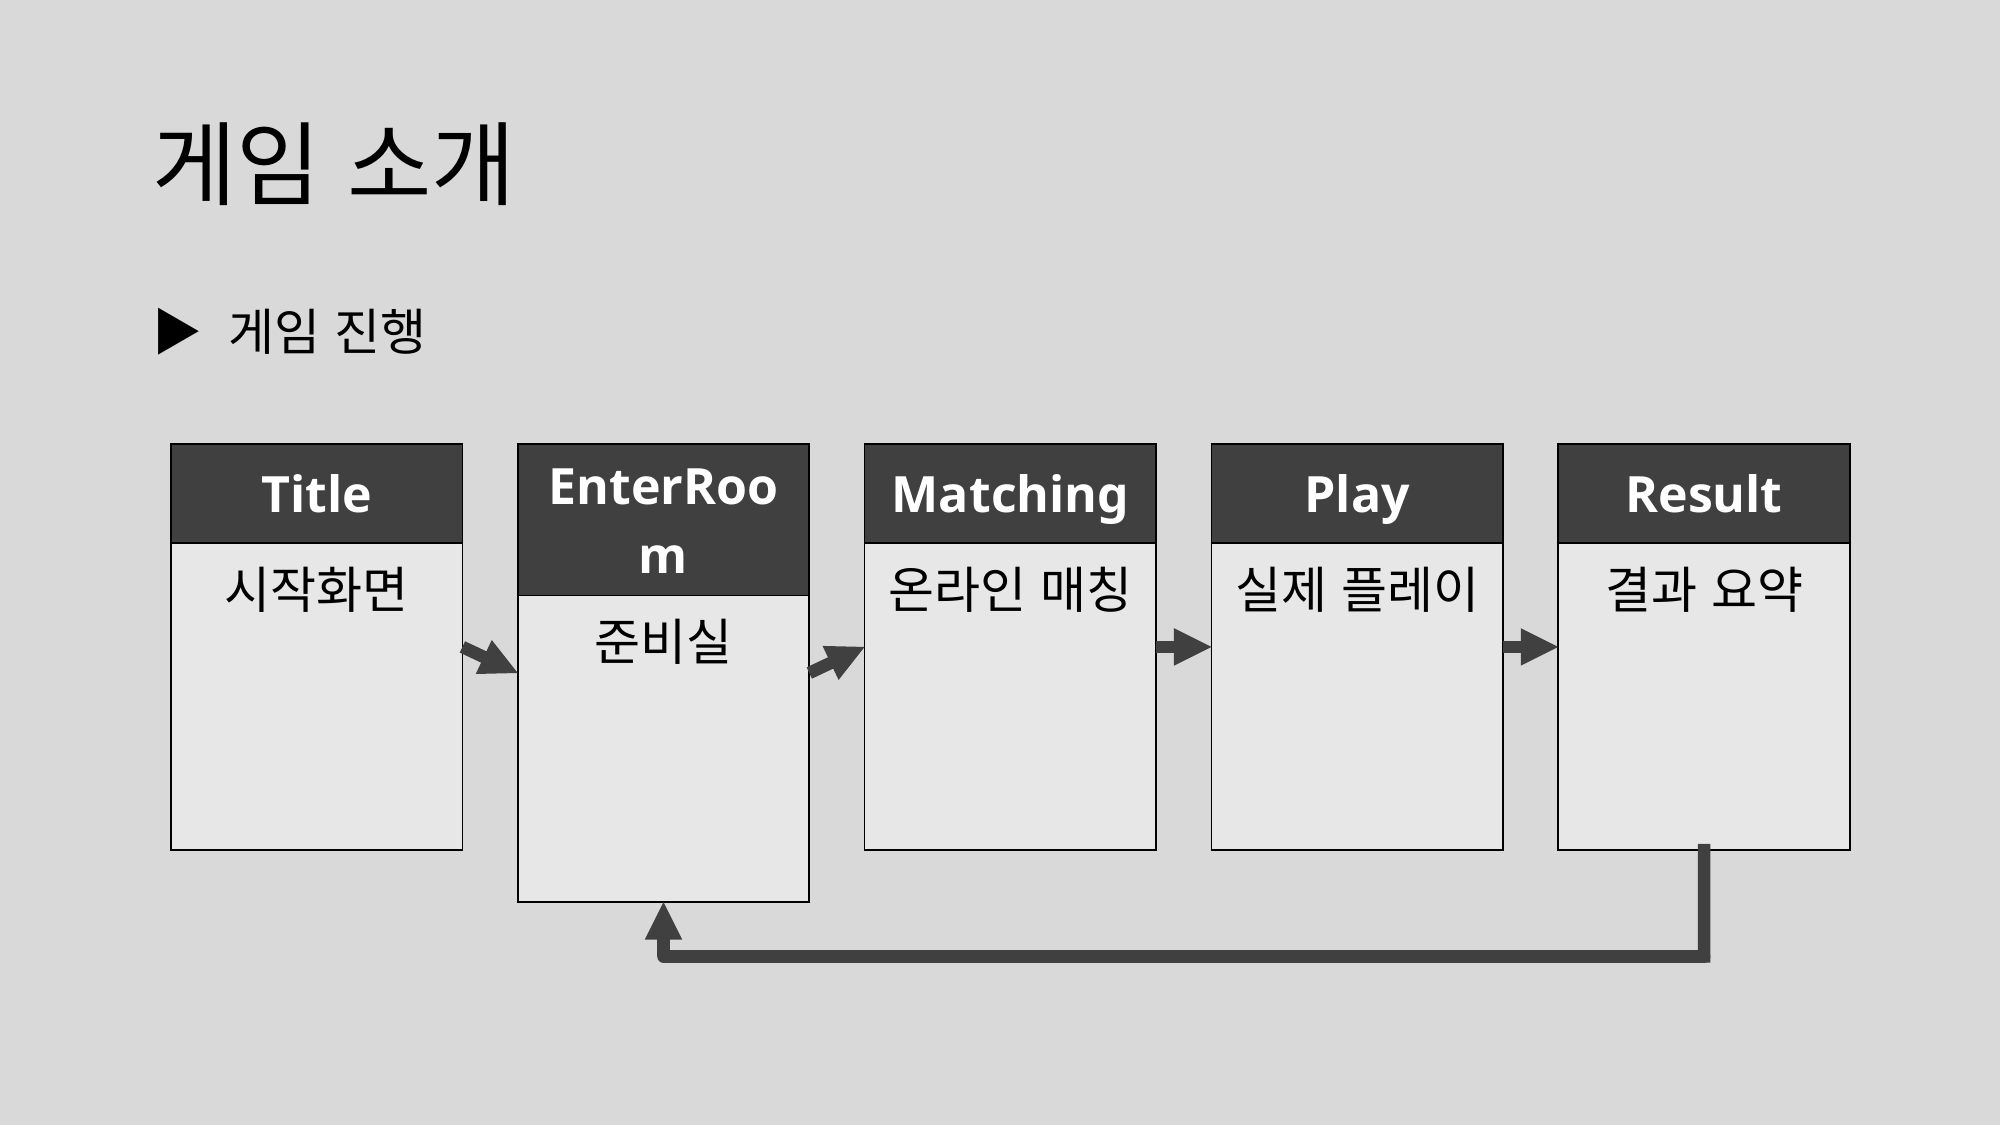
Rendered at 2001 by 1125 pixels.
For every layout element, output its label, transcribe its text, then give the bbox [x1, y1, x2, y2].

table_cell 결과 요약 [1559, 544, 1849, 849]
table_header Result [1559, 445, 1849, 542]
table_header Play [1212, 445, 1502, 542]
table_header Title [172, 445, 462, 542]
table_header Matching [865, 445, 1155, 542]
table_cell 온라인 매칭 [865, 544, 1155, 849]
table_header EnterRoom [519, 445, 808, 595]
table_cell 실제 플레이 [1212, 544, 1502, 849]
table_cell 준비실 [519, 596, 808, 901]
title 게임 소개 [137, 59, 1863, 278]
list ▶ 게임 진행 [137, 299, 1863, 1014]
table_cell 시작화면 [172, 544, 462, 849]
